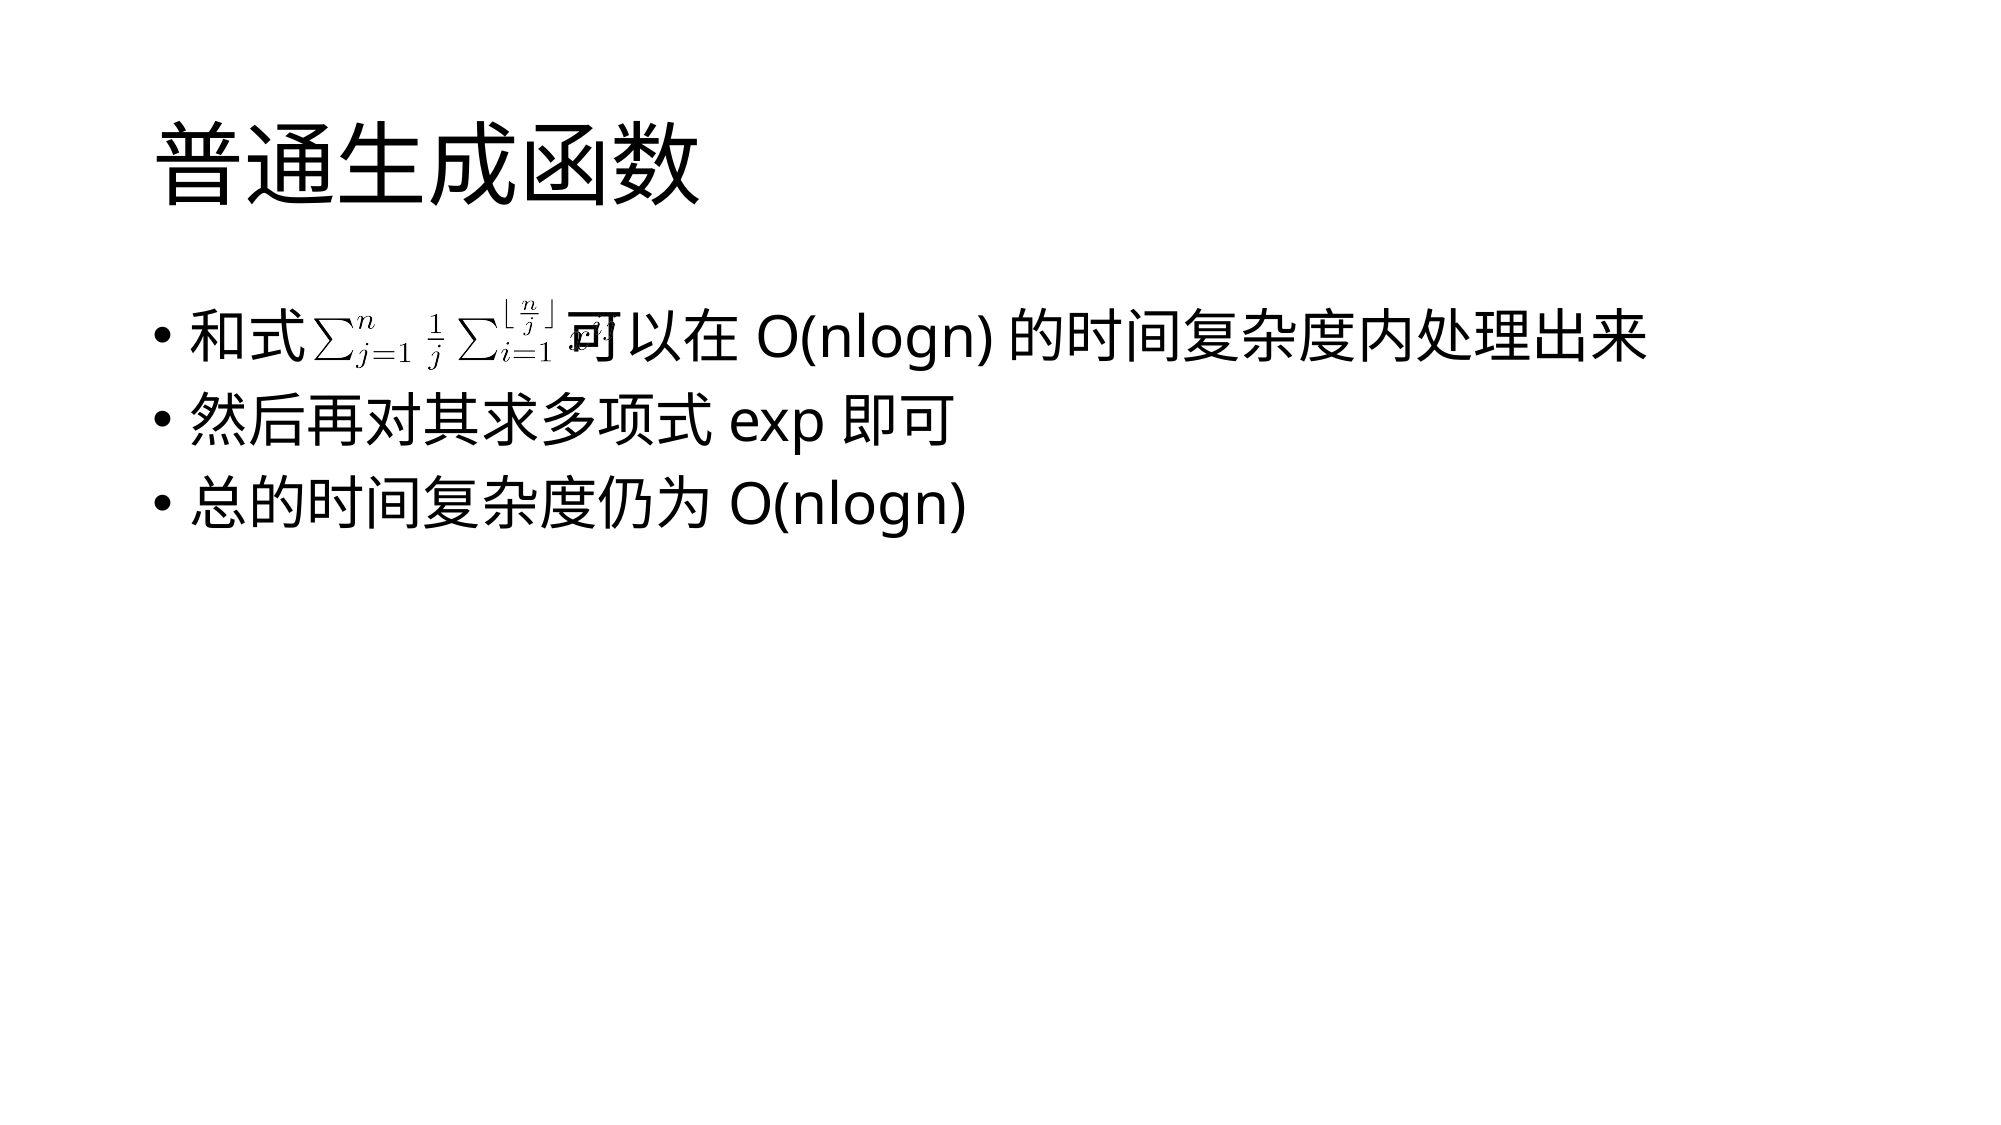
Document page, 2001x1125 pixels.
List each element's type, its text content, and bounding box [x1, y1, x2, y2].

picture [314, 299, 616, 370]
list 和式 可以在O(nlogn)的时间复杂度内处理出来 然后再对其求多项式exp即可 总的时间复杂度仍为O(nlogn) [137, 299, 1863, 1014]
title 普通生成函数 [137, 59, 1863, 278]
